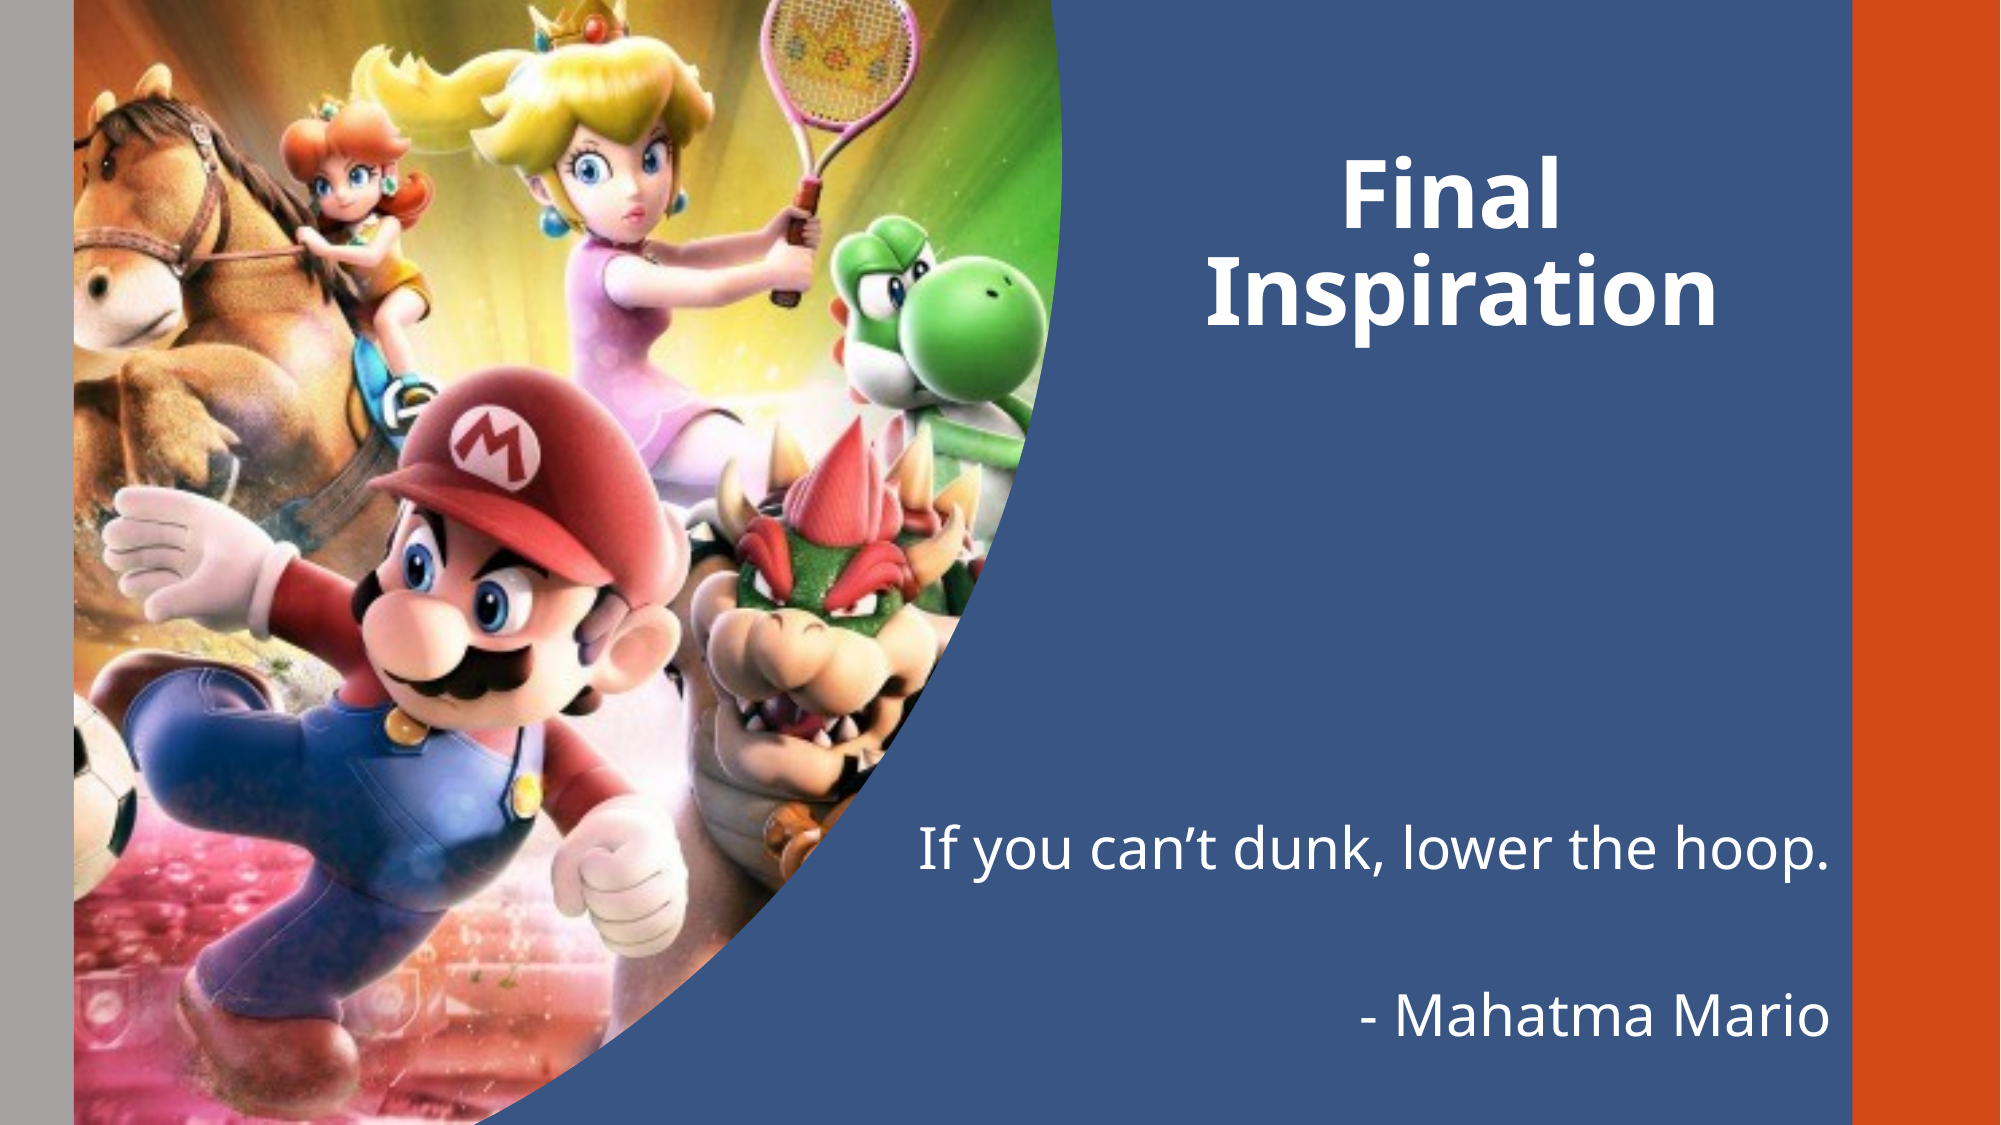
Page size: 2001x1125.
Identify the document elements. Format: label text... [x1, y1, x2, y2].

title Final Inspiration [1087, 146, 1839, 354]
picture [73, 0, 1063, 1125]
text_box If you can’t dunk, lower the hoop. - Mahatma Mario [1069, 811, 1847, 1125]
